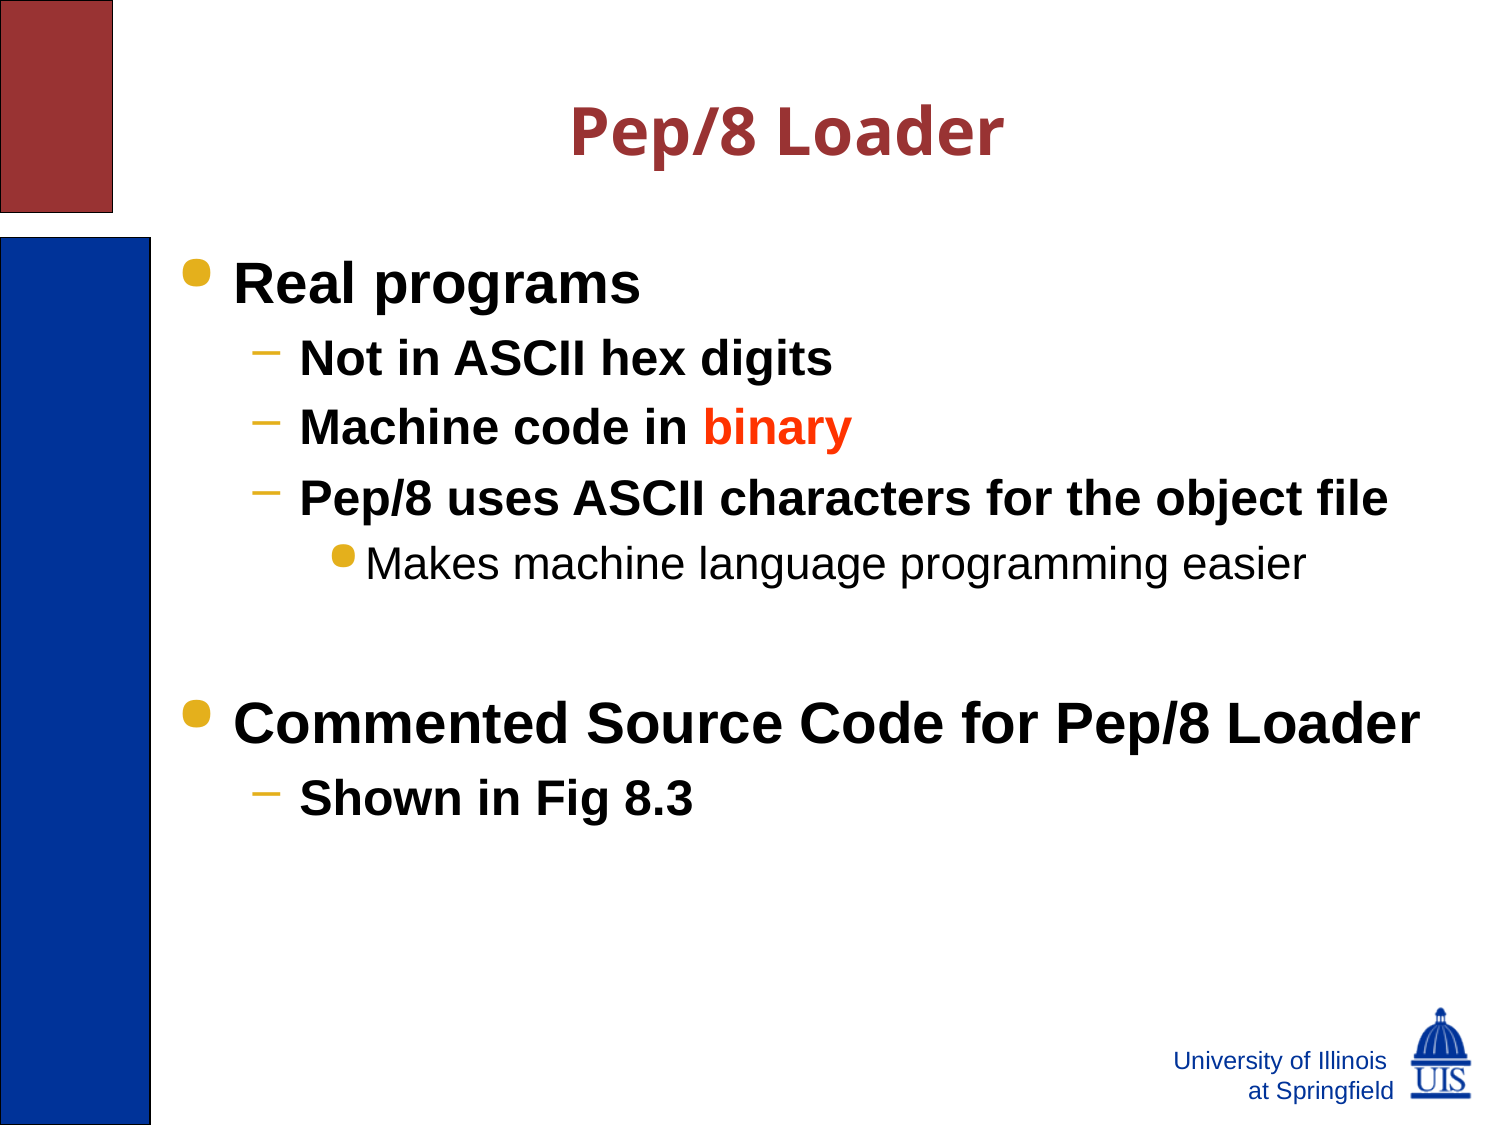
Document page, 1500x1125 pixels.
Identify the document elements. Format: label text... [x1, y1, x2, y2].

picture [1409, 1006, 1473, 1102]
title Pep/8 Loader [150, 45, 1425, 213]
list Real programs Not in ASCII hex digits Machine code in binary Pep/8 uses ASCII characters for the object file Makes machine language programming easier Commented Source Code for Pep/8 Loader Shown in Fig 8.3 [162, 237, 1450, 1005]
